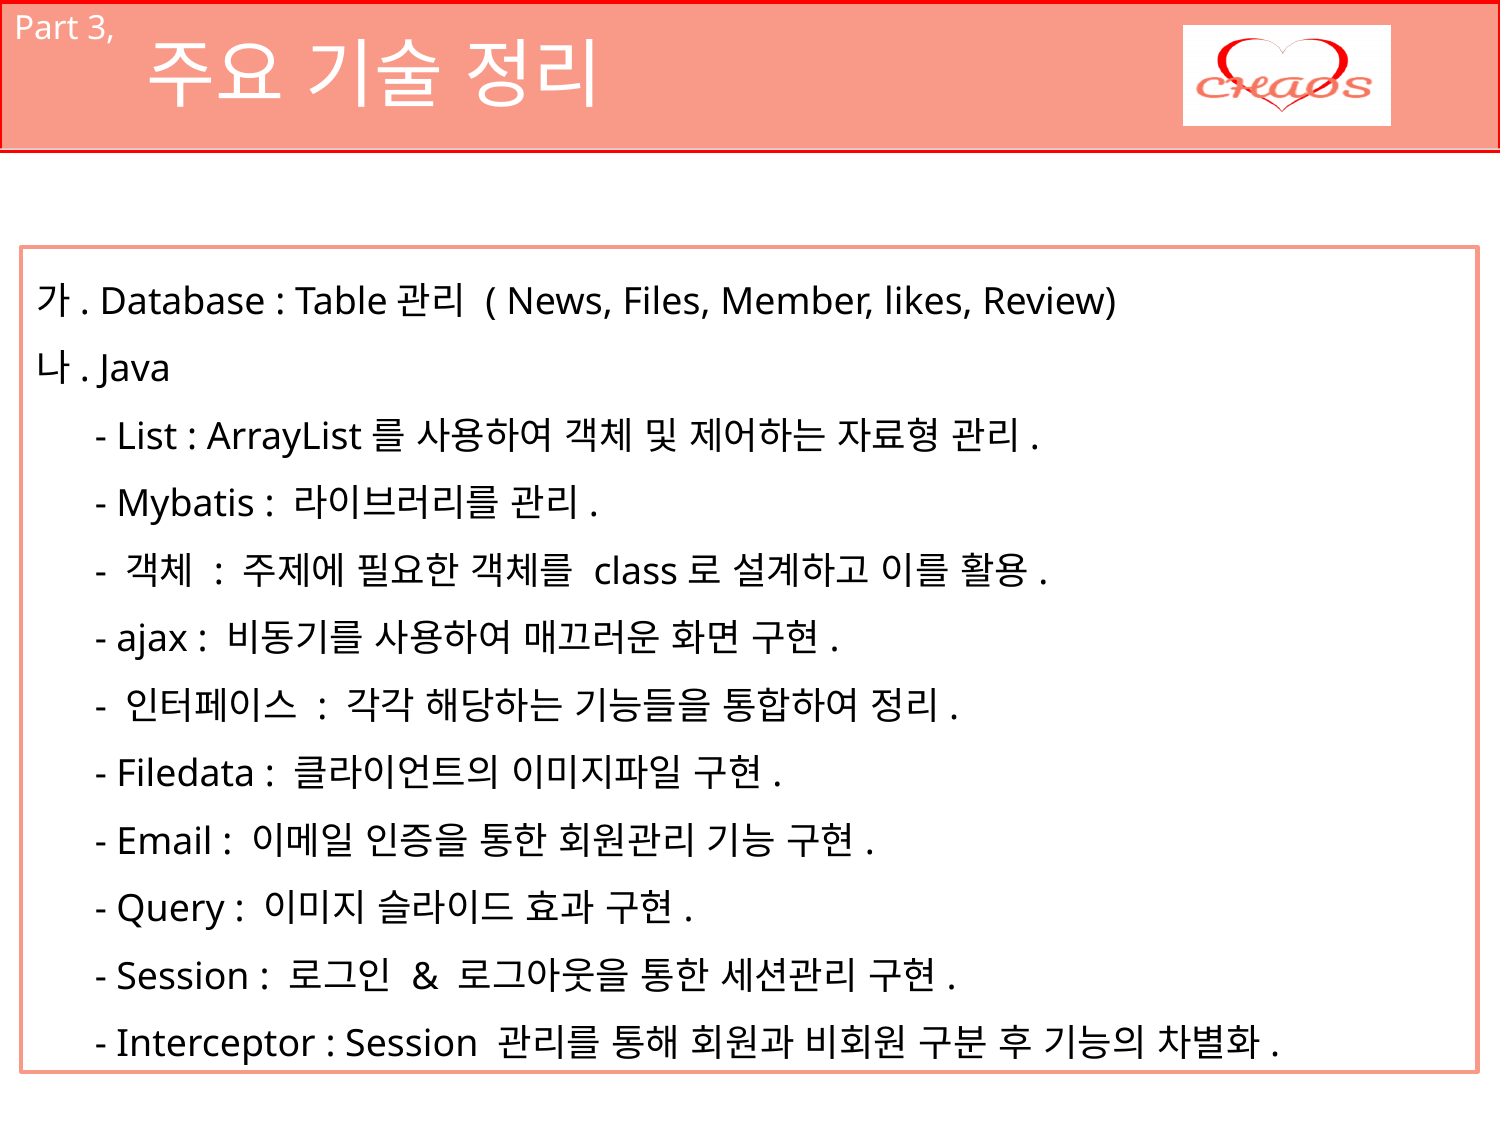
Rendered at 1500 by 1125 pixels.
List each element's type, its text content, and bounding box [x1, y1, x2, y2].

text_box 주요 기술 정리 [131, 19, 618, 125]
text_box 가. Database : Table관리 ( News, Files, Member, likes, Review) 나. Java - List : ArrayList를 사용하여 객체 및 제어하는 자료형 관리. - Mybatis : 라이브러리를 관리. - 객체 : 주제에 필요한 객체를 class로 설계하고 이를 활용. - ajax : 비동기를 사용하여 매끄러운 화면 구현. - 인터페이스 : 각각 해당하는 기능들을 통합하여 정리. - Filedata : 클라이언트의 이미지파일 구현. - Email : 이메일 인증을 통한 회원관리 기능 구현. - Query : 이미지 슬라이드 효과 구현. - Session : 로그인 & 로그아웃을 통한 세션관리 구현. - Interceptor : Session 관리를 통해 회원과 비회원 구분 후 기능의 차별화. [19, 245, 1480, 1074]
text_box [0, 0, 1500, 148]
text_box Part 3, [0, 0, 140, 54]
picture [1183, 25, 1392, 126]
